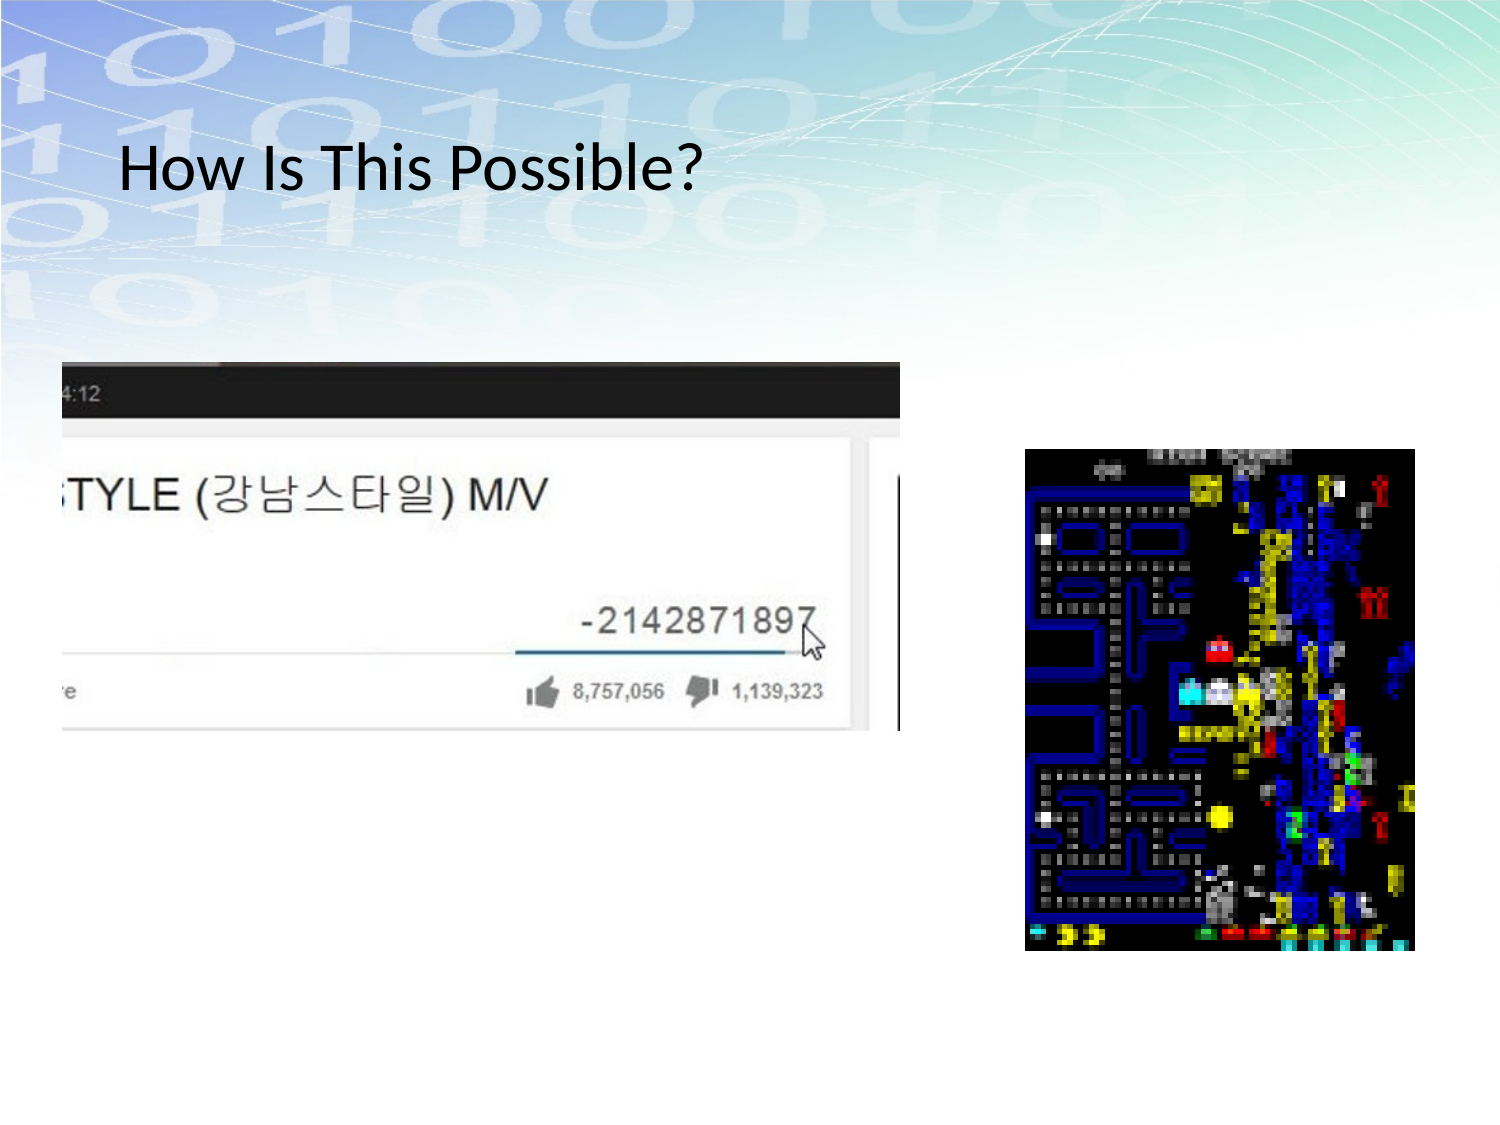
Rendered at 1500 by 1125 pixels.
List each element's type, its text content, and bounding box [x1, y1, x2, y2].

title How Is This Possible? [103, 59, 1397, 278]
picture [0, 0, 1500, 1125]
